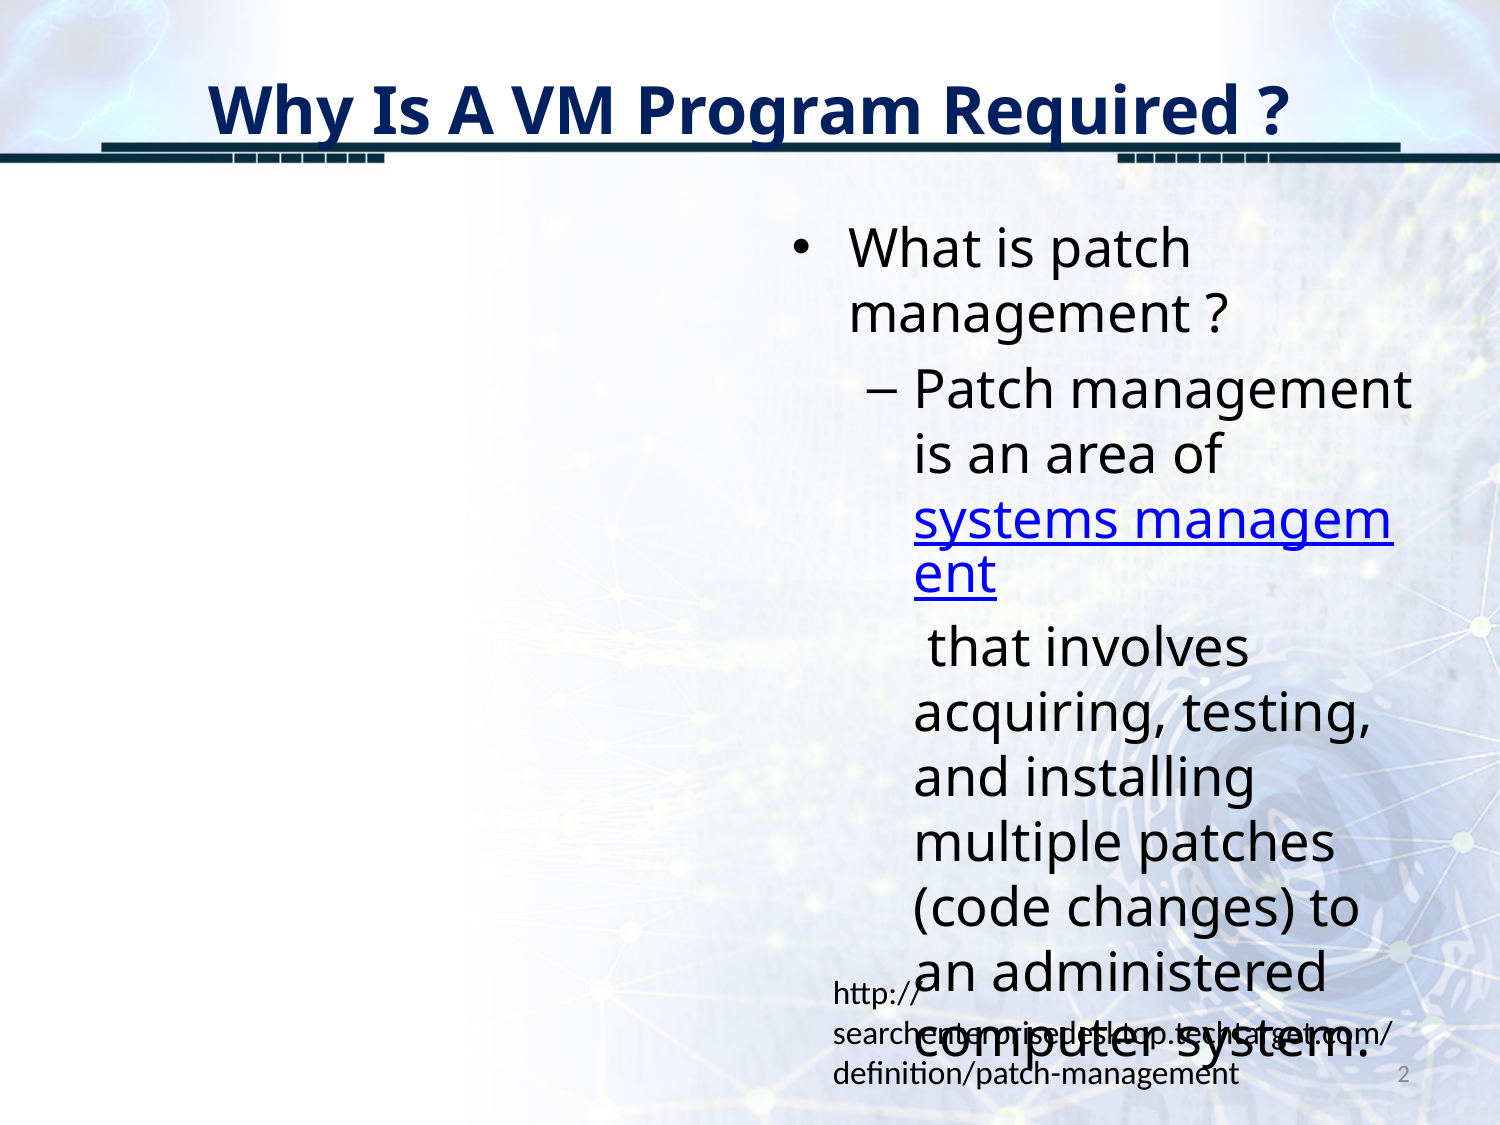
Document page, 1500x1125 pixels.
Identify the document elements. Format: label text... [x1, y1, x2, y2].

text_box http://searchenterprisedesktop.techtarget.com/definition/patch-management [818, 963, 1435, 1099]
picture [0, 0, 1500, 1125]
title Why Is A VM Program Required ? [75, 34, 1425, 182]
slide_number 2 [1074, 1099, 1425, 1103]
list What is patch management ? Patch management is an area of systems management that involves acquiring, testing, and installing multiple patches (code changes) to an administered computer system. [776, 205, 1432, 1023]
